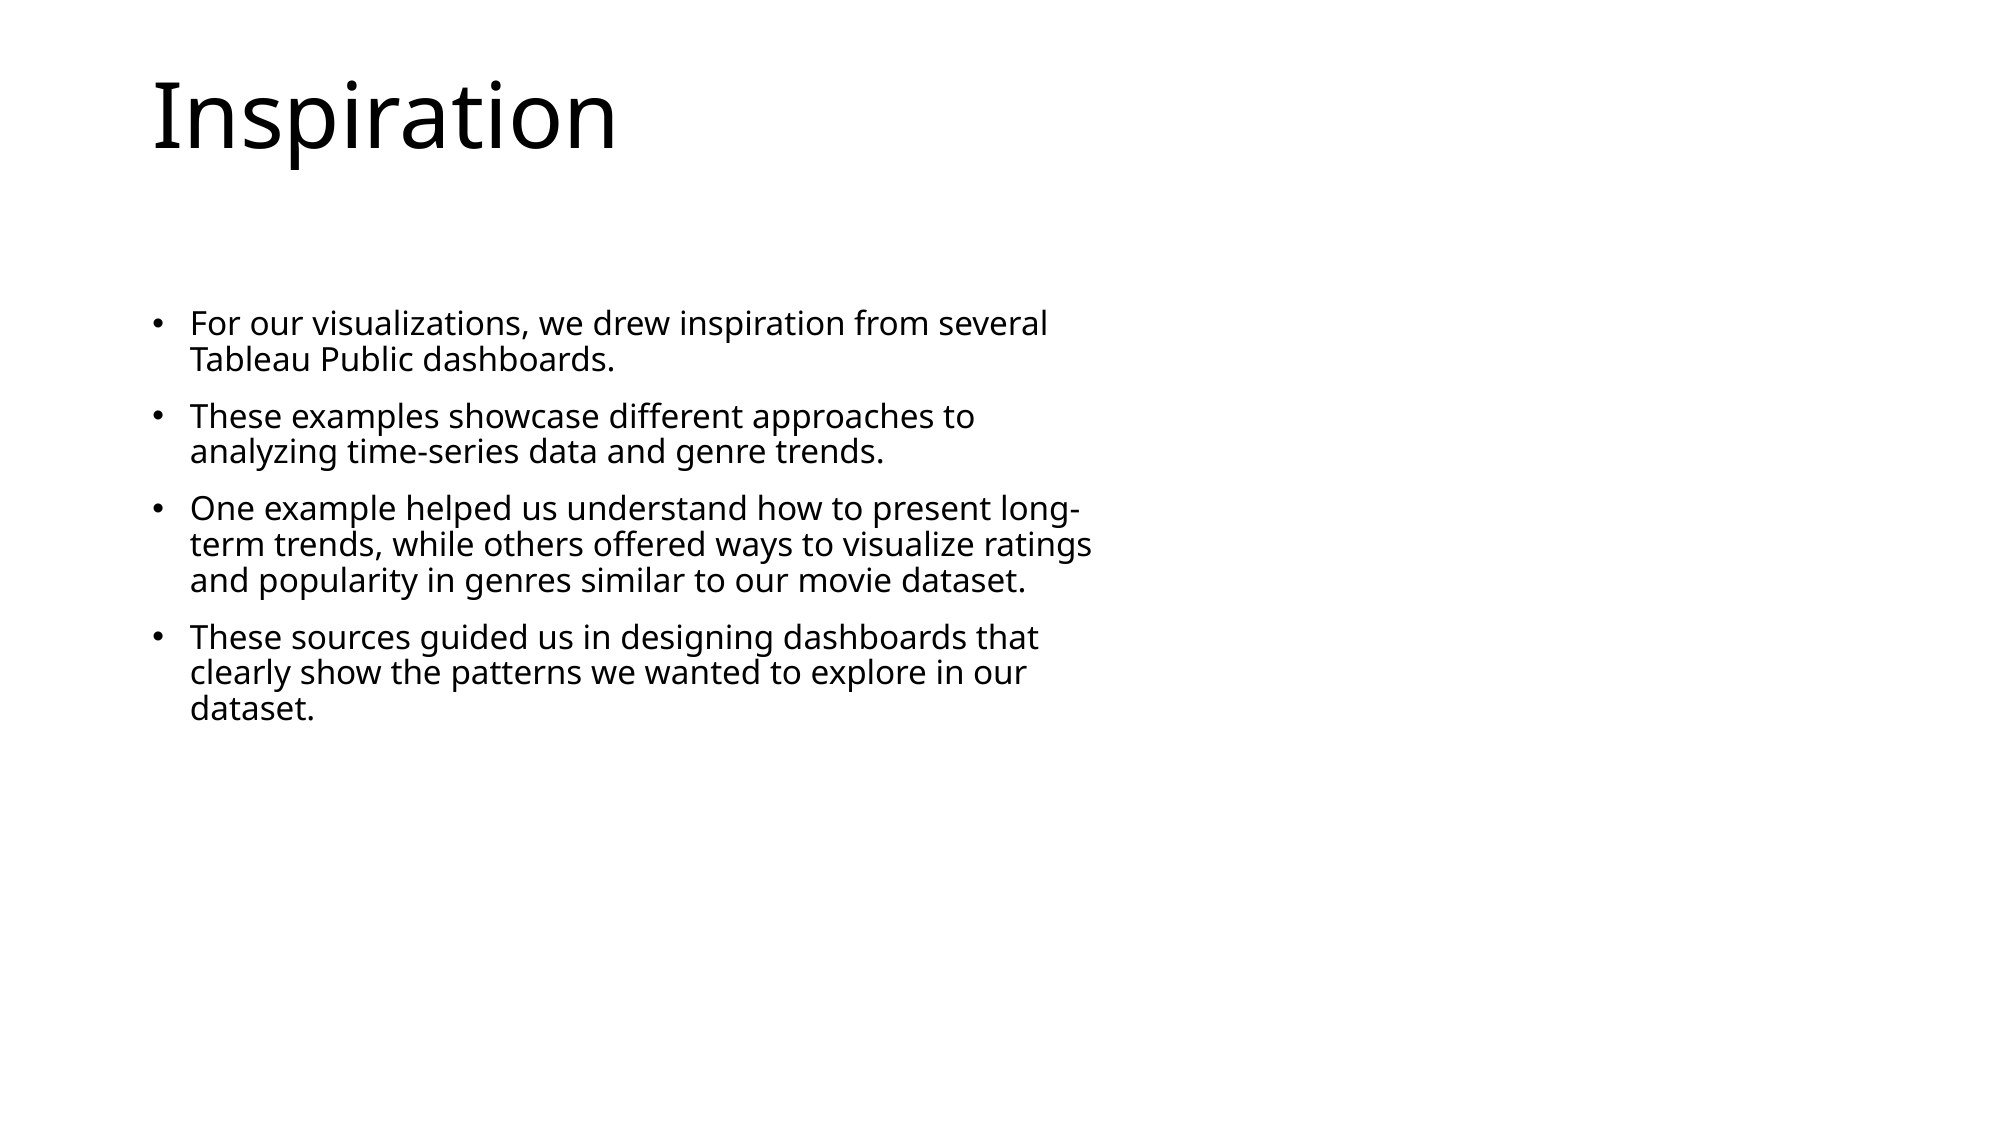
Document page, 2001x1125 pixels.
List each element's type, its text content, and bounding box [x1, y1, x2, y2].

list For our visualizations, we drew inspiration from several Tableau Public dashboards. These examples showcase different approaches to analyzing time-series data and genre trends. One example helped us understand how to present long-term trends, while others offered ways to visualize ratings and popularity in genres similar to our movie dataset. These sources guided us in designing dashboards that clearly show the patterns we wanted to explore in our dataset. [137, 299, 1127, 1014]
title Inspiration [137, 59, 1863, 278]
